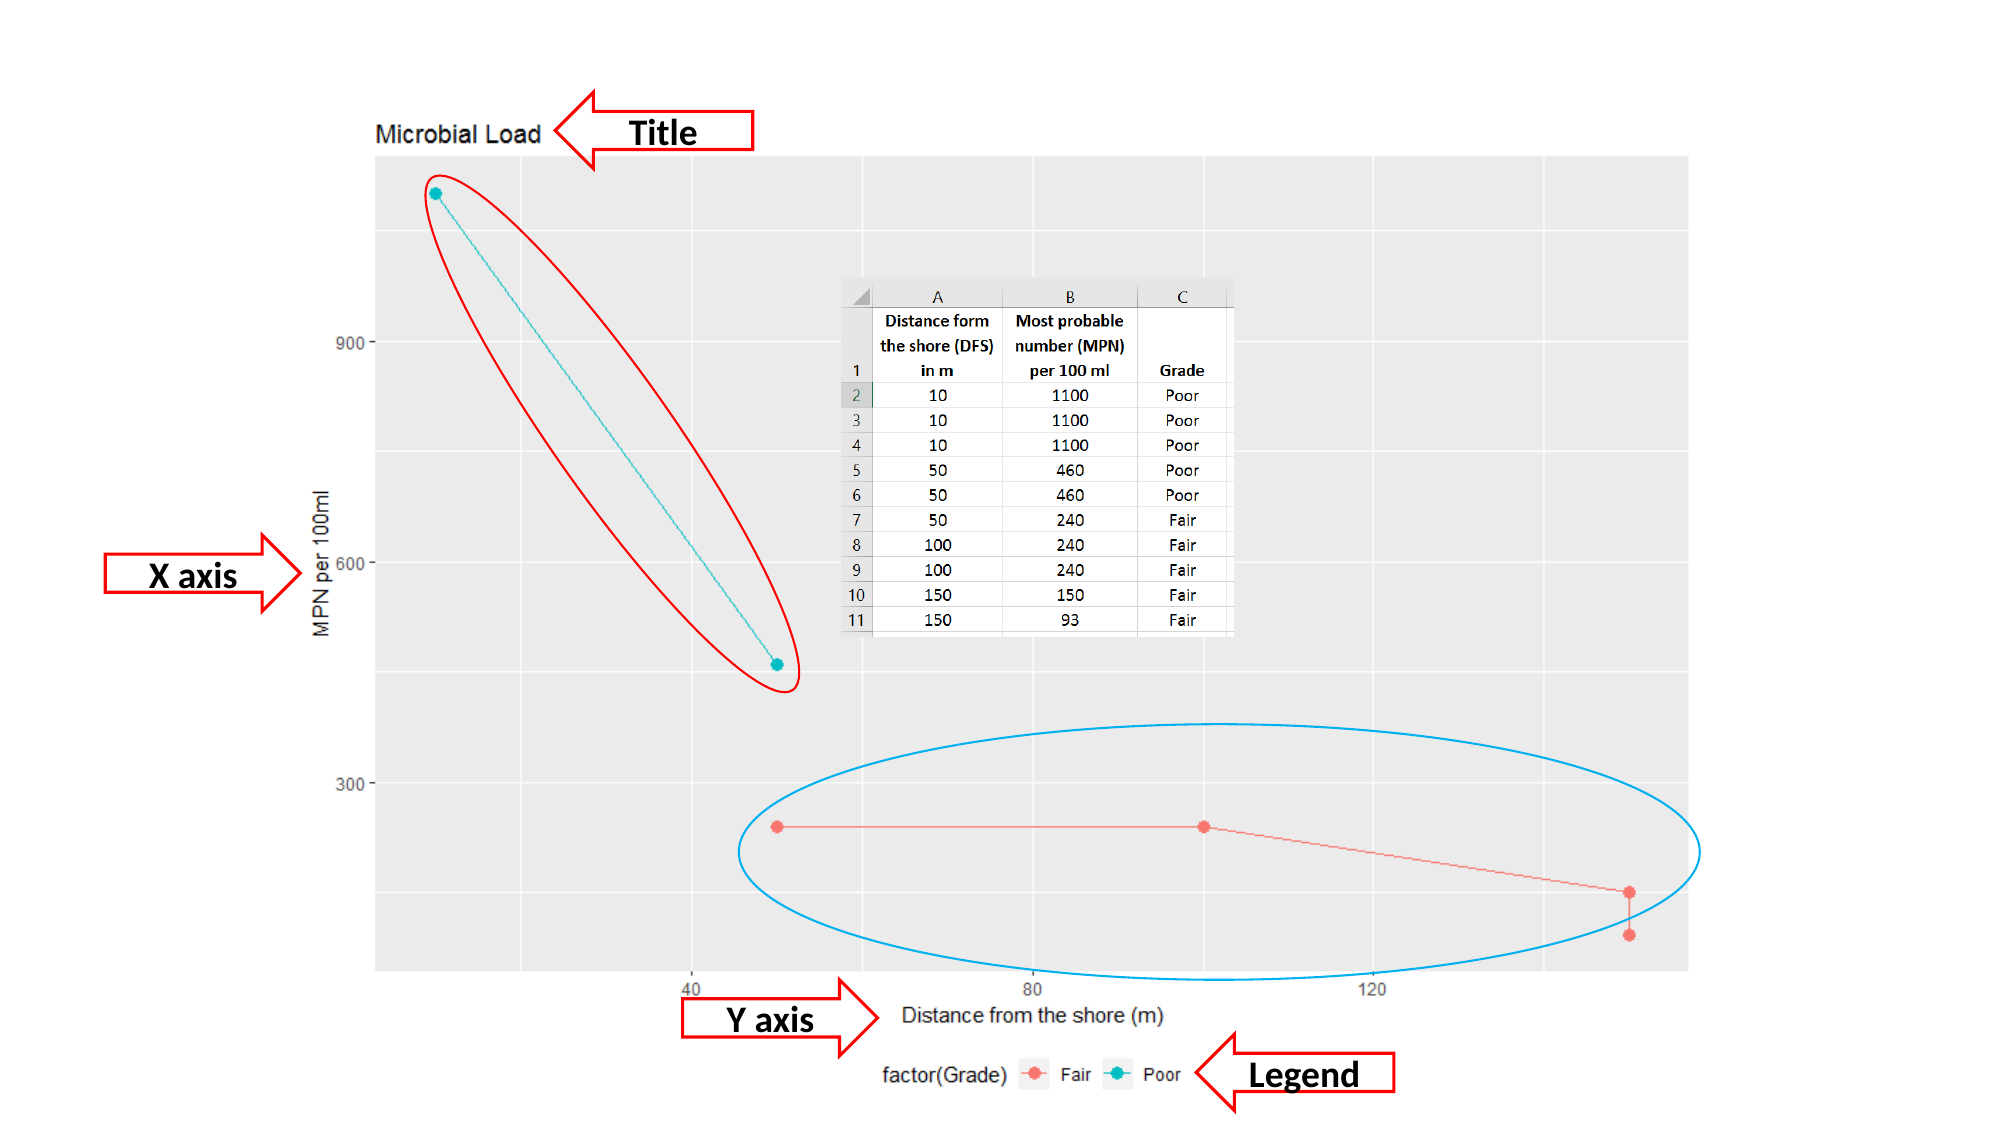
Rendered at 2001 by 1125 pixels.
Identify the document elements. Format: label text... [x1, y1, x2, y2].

picture [841, 277, 1234, 637]
text_box X axis [104, 532, 300, 614]
text_box Title [572, 89, 754, 112]
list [300, 112, 1700, 1111]
